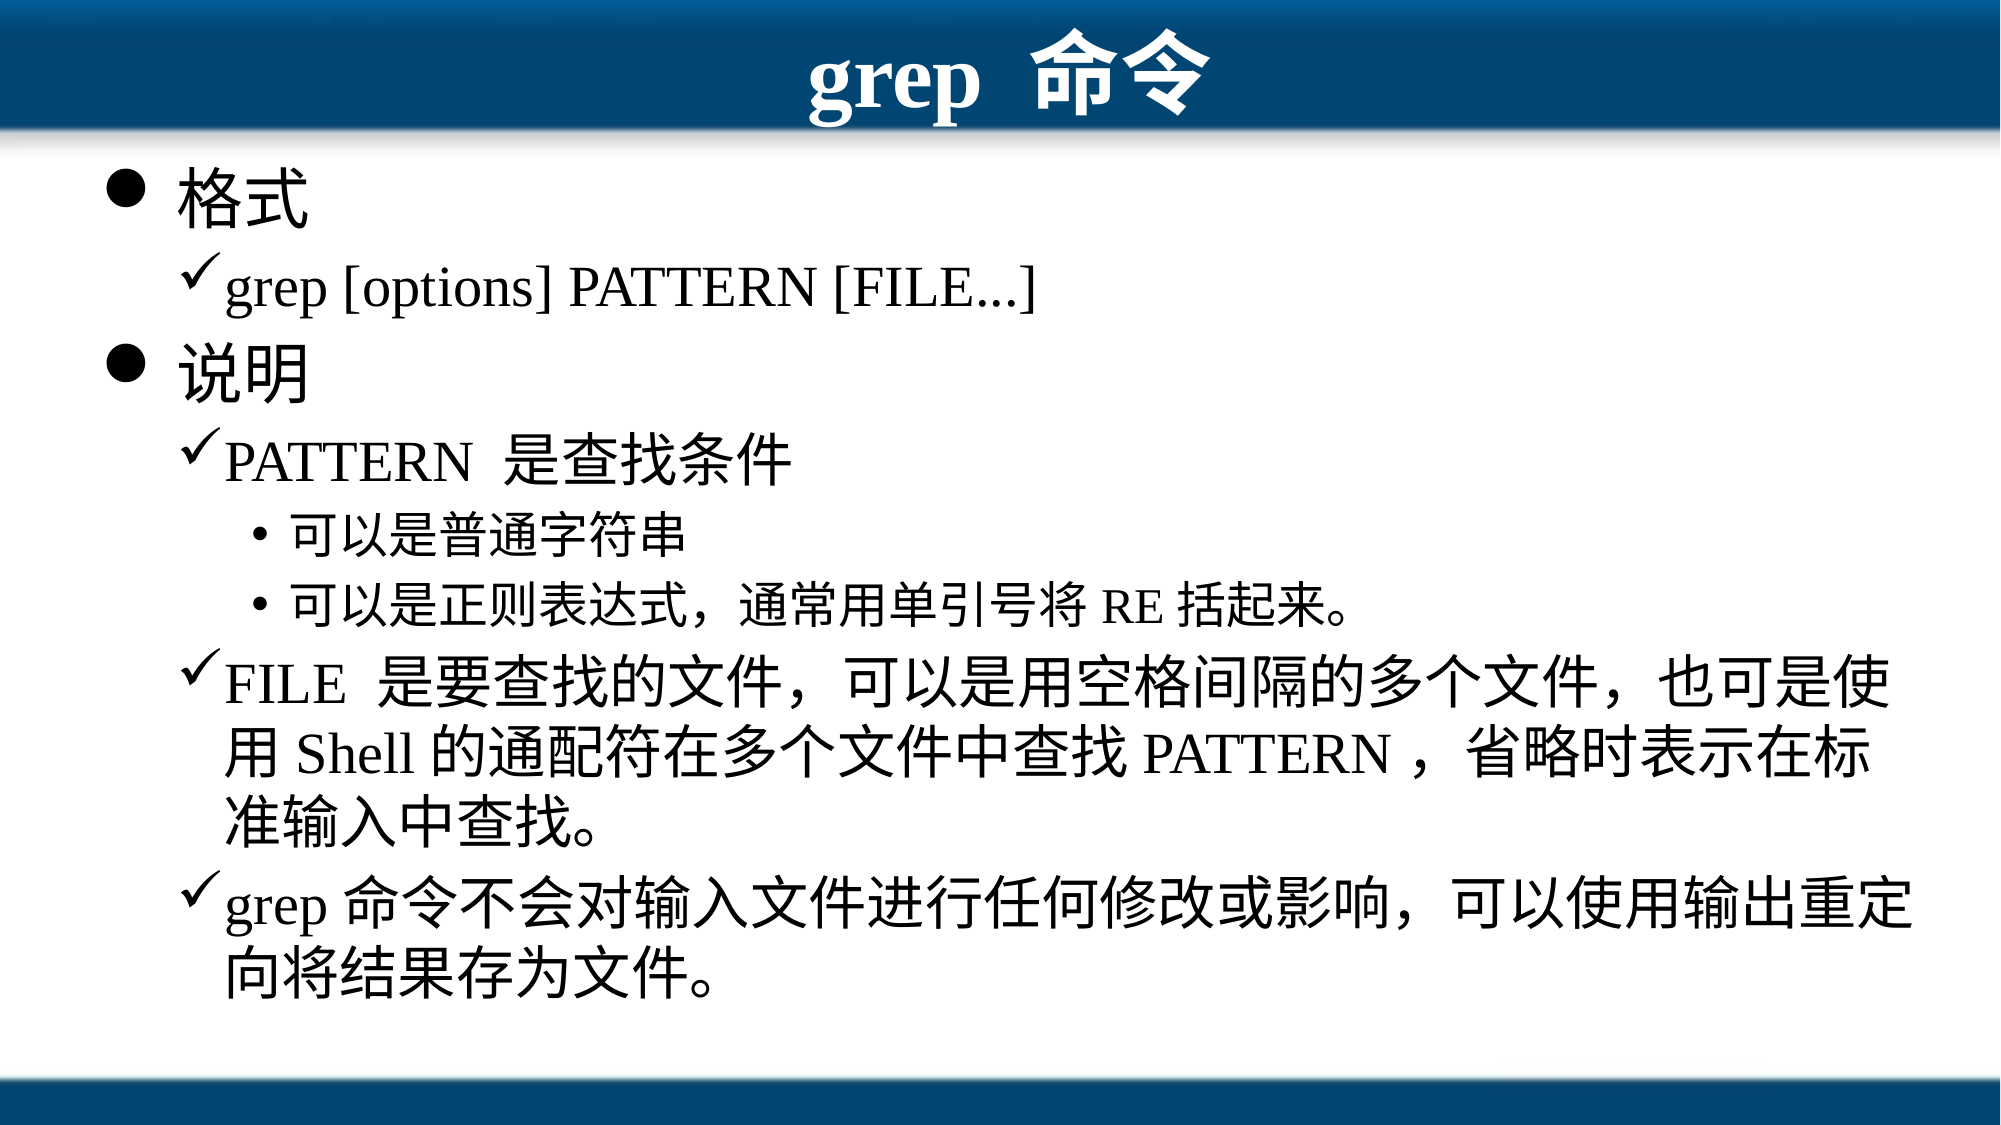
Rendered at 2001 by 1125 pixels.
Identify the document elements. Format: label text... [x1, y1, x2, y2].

list 格式 grep [options] PATTERN [FILE...] 说明 PATTERN 是查找条件 可以是普通字符串 可以是正则表达式，通常用单引号将RE括起来。 FILE 是要查找的文件，可以是用空格间隔的多个文件，也可是使用Shell的通配符在多个文件中查找PATTERN，省略时表示在标准输入中查找。 grep命令不会对输入文件进行任何修改或影响，可以使用输出重定向将结果存为文件。 [86, 149, 1934, 958]
picture [0, 0, 2001, 1125]
title grep 命令 [86, 19, 1934, 124]
